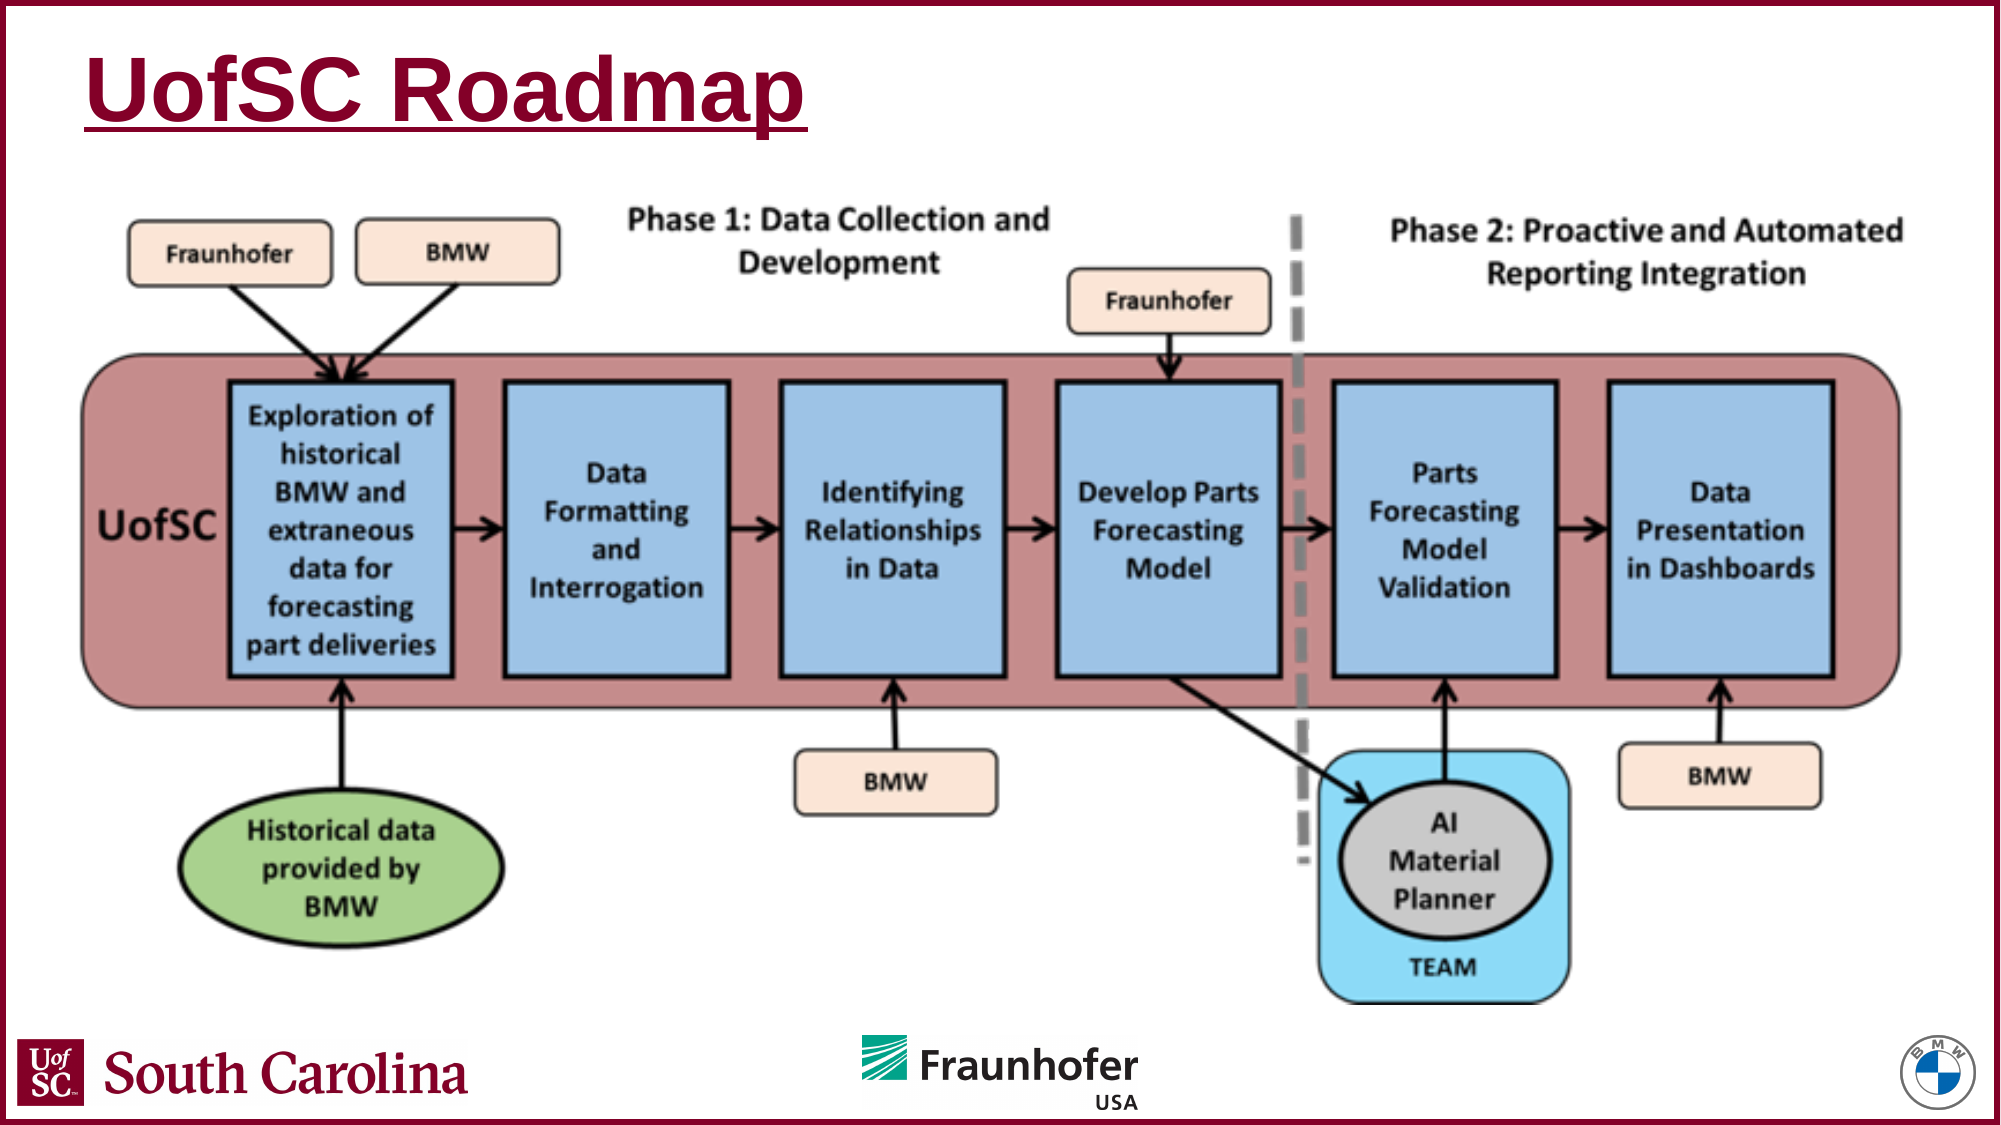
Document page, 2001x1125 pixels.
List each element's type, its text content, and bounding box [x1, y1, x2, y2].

picture [862, 1035, 1138, 1110]
picture [1900, 1035, 1976, 1110]
picture [67, 184, 1933, 1005]
title UofSC Roadmap [69, 22, 1935, 162]
picture [17, 1039, 468, 1106]
